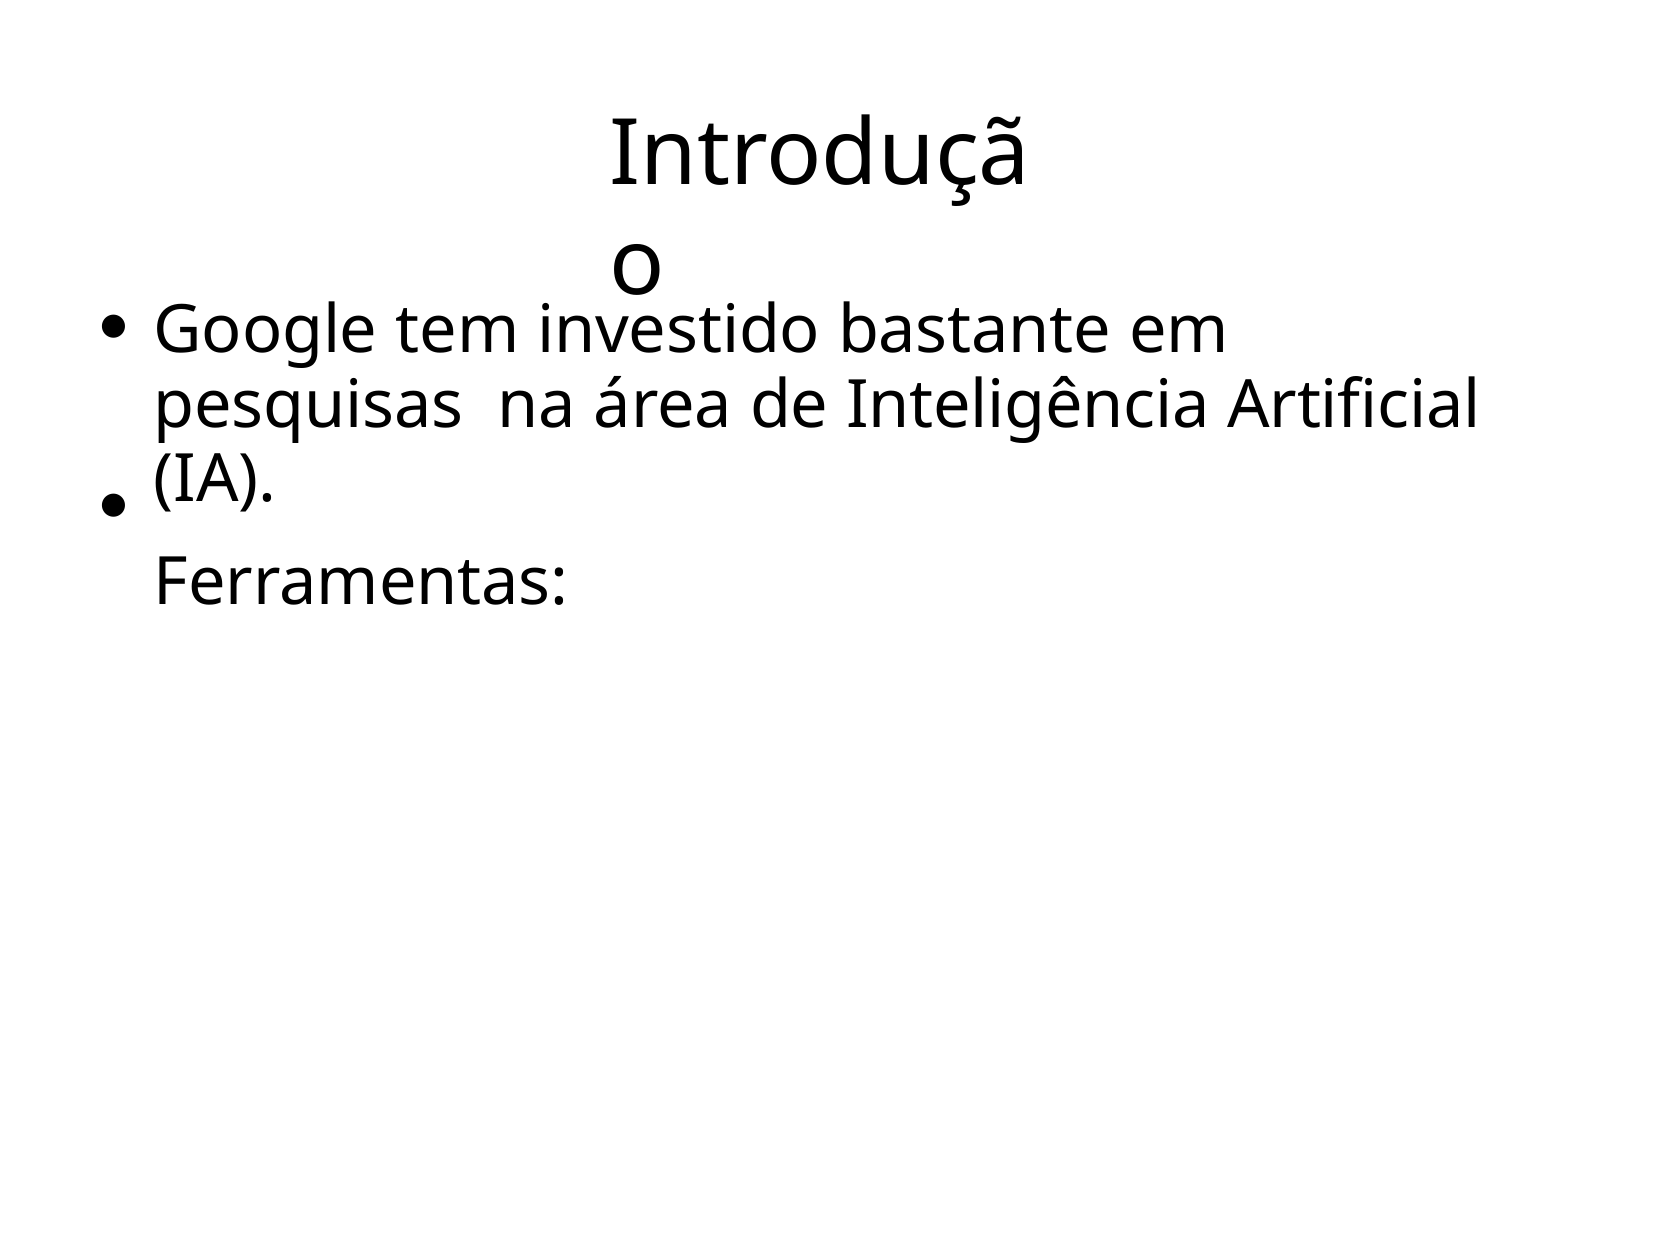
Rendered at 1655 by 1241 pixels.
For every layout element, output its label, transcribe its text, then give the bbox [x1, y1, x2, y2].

text_box ● [98, 302, 127, 341]
text_box ● [98, 481, 127, 520]
title Introdução [607, 90, 1045, 281]
text_box Google tem investido bastante em pesquisas na área de Inteligência Artificial (IA). Ferramentas: [151, 281, 1484, 618]
